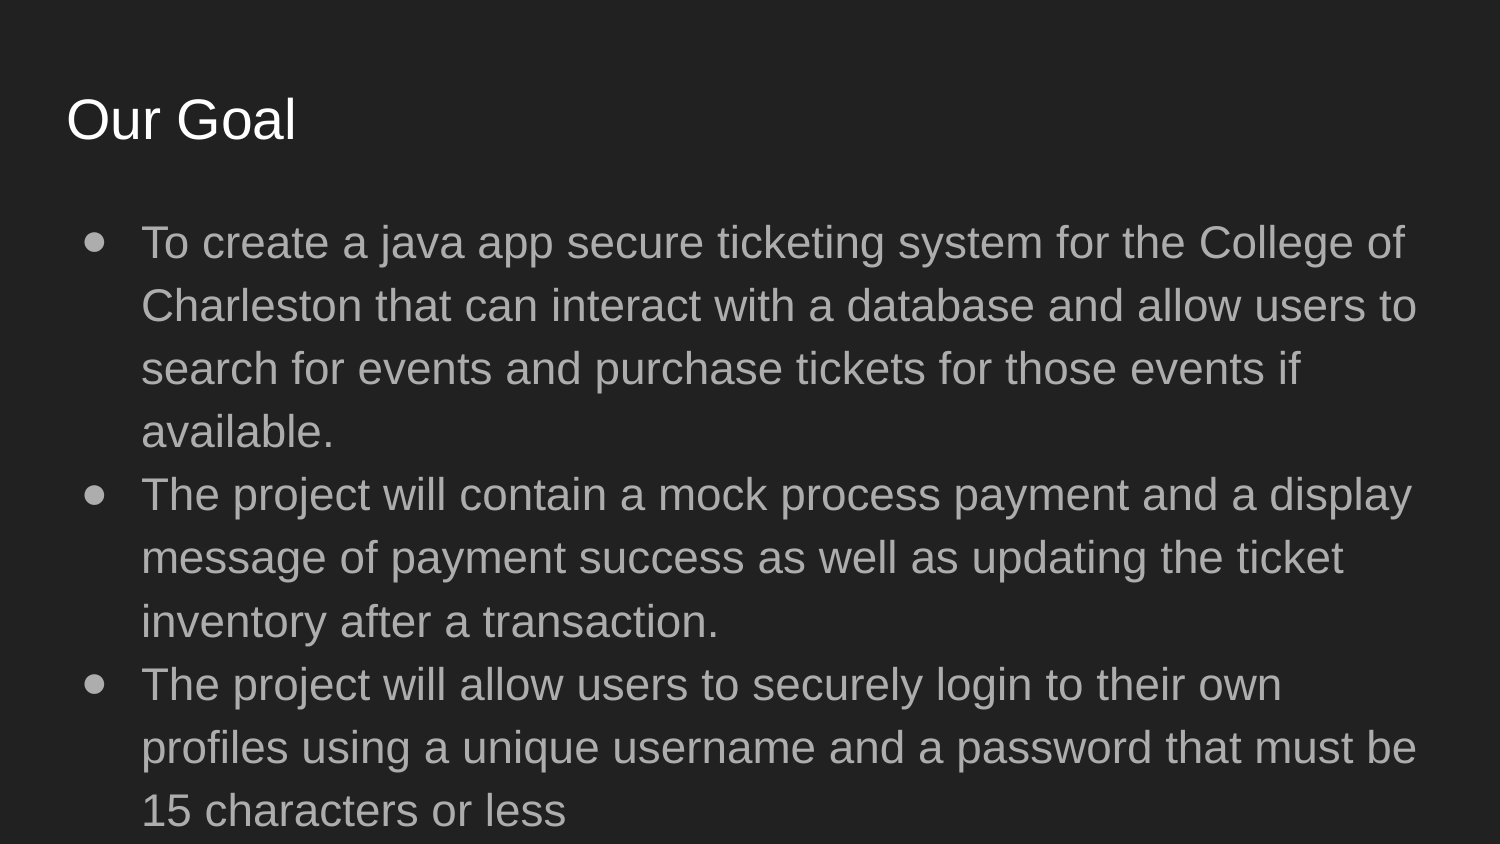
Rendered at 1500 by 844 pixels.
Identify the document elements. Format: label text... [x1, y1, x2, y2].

list To create a java app secure ticketing system for the College of Charleston that can interact with a database and allow users to search for events and purchase tickets for those events if available. The project will contain a mock process payment and a display message of payment success as well as updating the ticket inventory after a transaction. The project will allow users to securely login to their own profiles using a unique username and a password that must be 15 characters or less [51, 189, 1449, 750]
title Our Goal [51, 72, 1449, 167]
